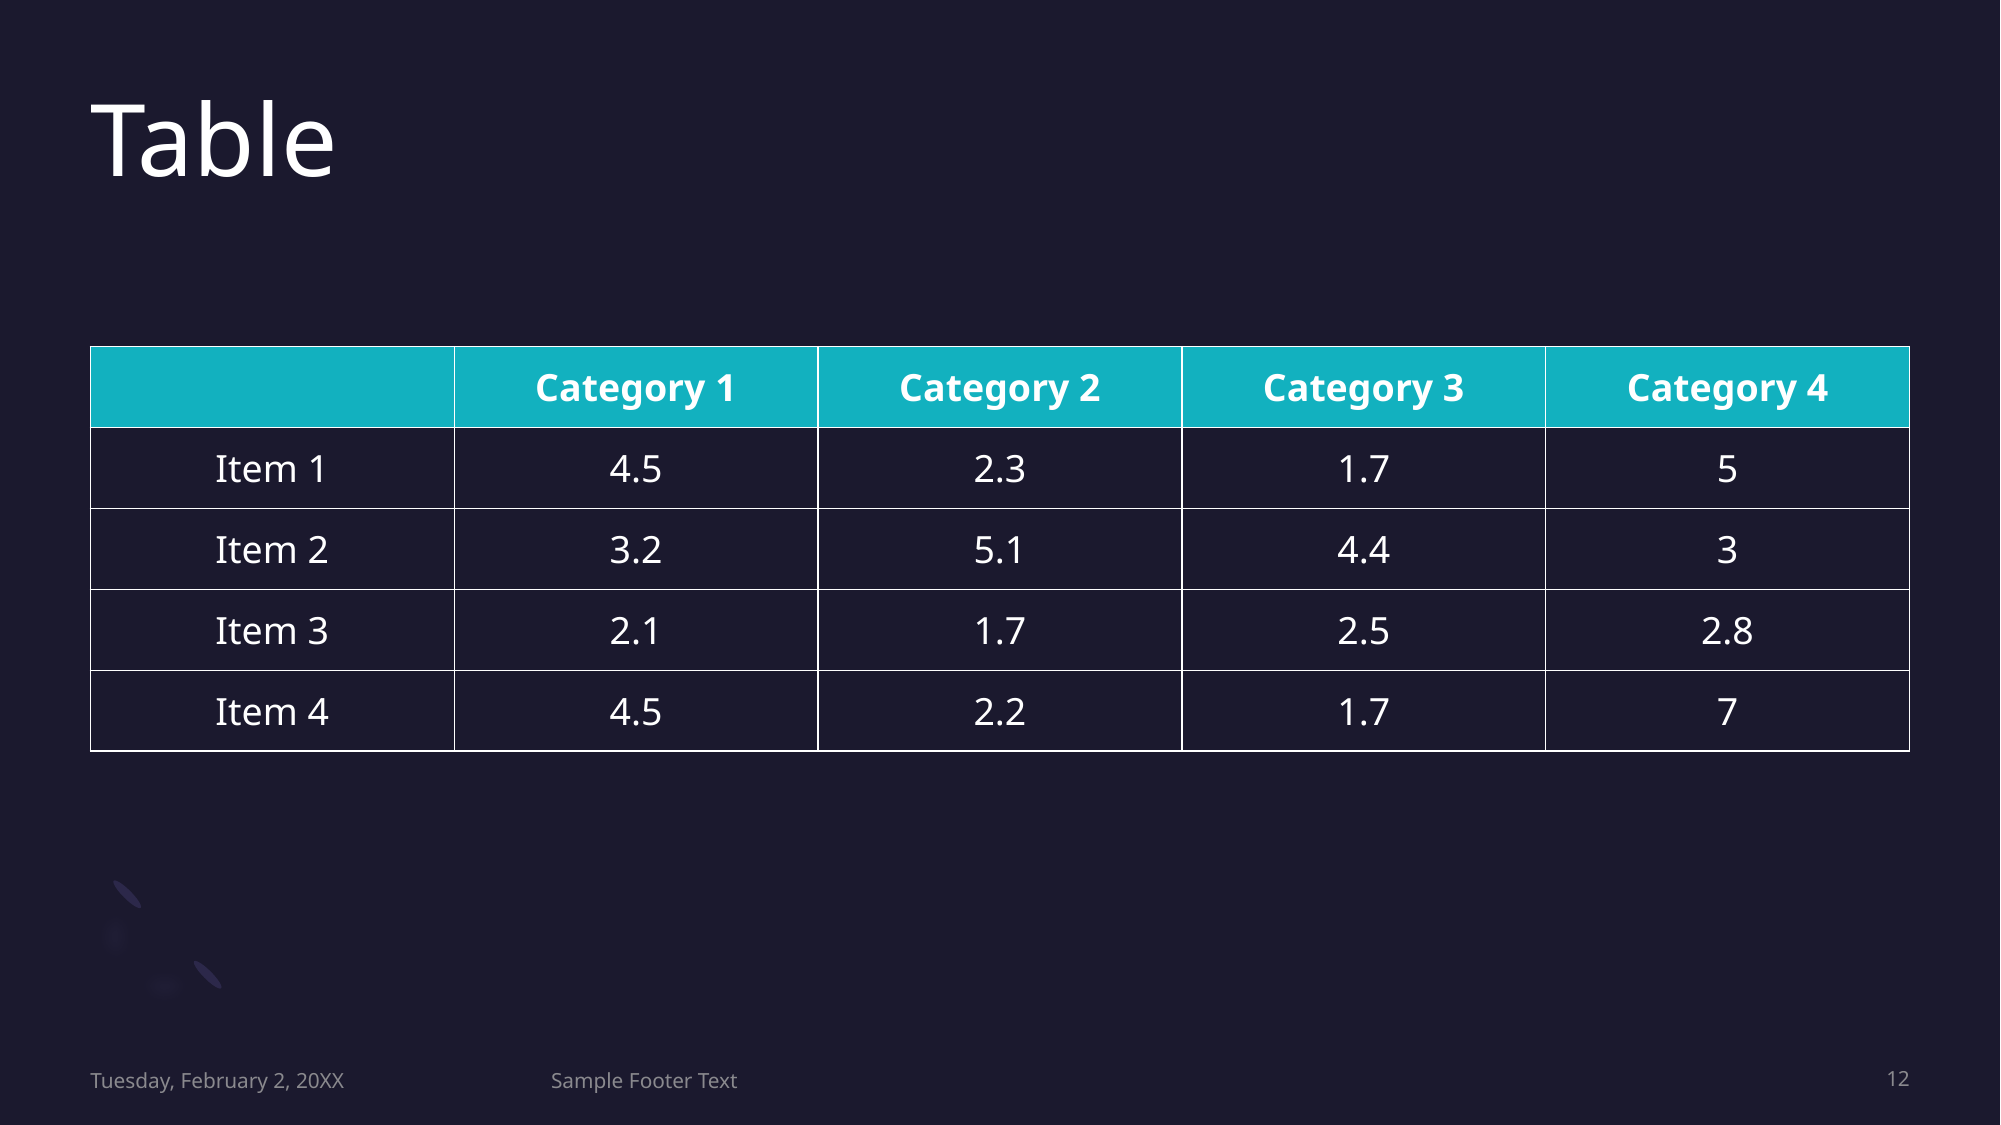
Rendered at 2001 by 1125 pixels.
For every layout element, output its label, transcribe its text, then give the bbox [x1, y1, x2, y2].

footer Sample Footer Text [551, 1067, 1598, 1093]
table_cell 4.5 [455, 428, 817, 508]
title Table [90, 90, 1910, 309]
table_cell Item 4 [91, 671, 454, 750]
table_cell 2.2 [819, 671, 1181, 750]
table_cell 1.7 [1183, 671, 1545, 750]
table_cell Item 1 [91, 428, 454, 508]
table_cell 5.1 [819, 509, 1181, 589]
table_cell 3.2 [455, 509, 817, 589]
table_cell 1.7 [819, 590, 1181, 670]
table_cell 3 [1546, 509, 1909, 589]
table_cell 2.8 [1546, 590, 1909, 670]
table_cell Item 3 [91, 590, 454, 670]
table_header Category 3 [1183, 347, 1545, 427]
slide_number 12 [1632, 1067, 1910, 1093]
table_header Category 2 [819, 347, 1181, 427]
table_cell 1.7 [1183, 428, 1545, 508]
table_cell 4.4 [1183, 509, 1545, 589]
table_cell 5 [1546, 428, 1909, 508]
table_header Category 4 [1546, 347, 1909, 427]
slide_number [90, 1067, 522, 1093]
table_header [91, 347, 454, 427]
table_cell 2.1 [455, 590, 817, 670]
table_cell 4.5 [455, 671, 817, 750]
table_header Category 1 [455, 347, 817, 427]
table_cell 2.3 [819, 428, 1181, 508]
table_cell 2.5 [1183, 590, 1545, 670]
table_cell 7 [1546, 671, 1909, 750]
table_cell Item 2 [91, 509, 454, 589]
